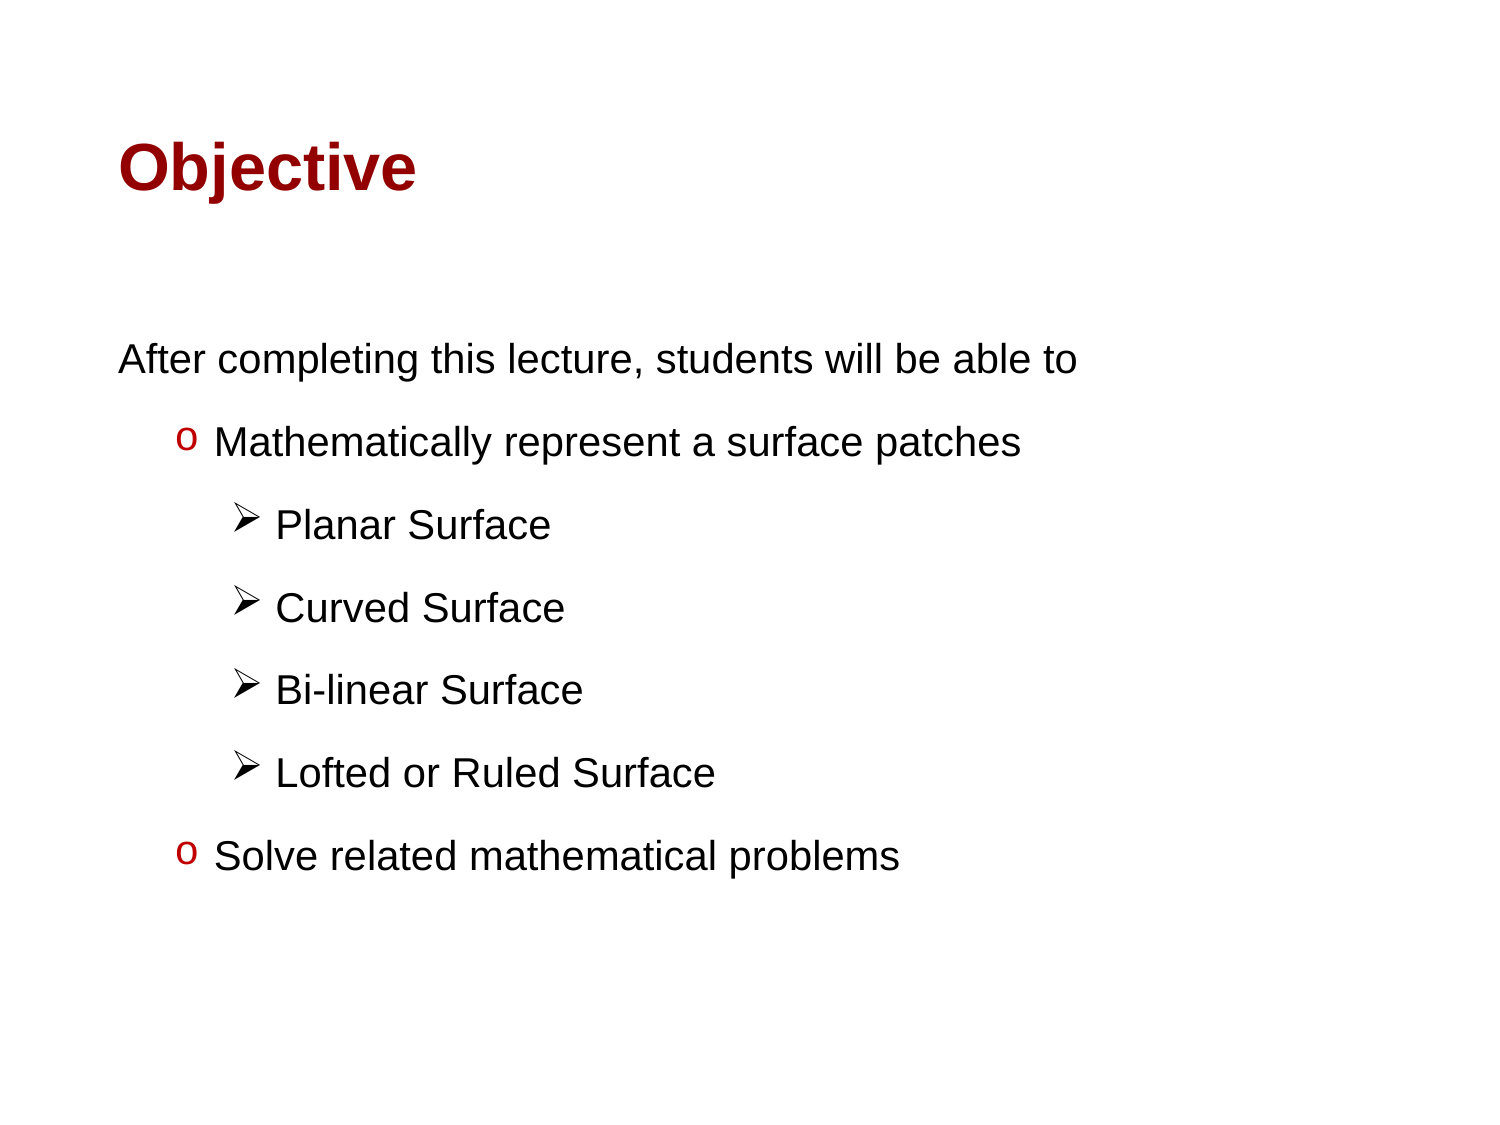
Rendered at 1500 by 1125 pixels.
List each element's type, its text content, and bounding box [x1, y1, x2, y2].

list After completing this lecture, students will be able to Mathematically represent a surface patches Planar Surface Curved Surface Bi-linear Surface Lofted or Ruled Surface Solve related mathematical problems [103, 299, 1397, 1014]
title Objective [103, 59, 1397, 278]
